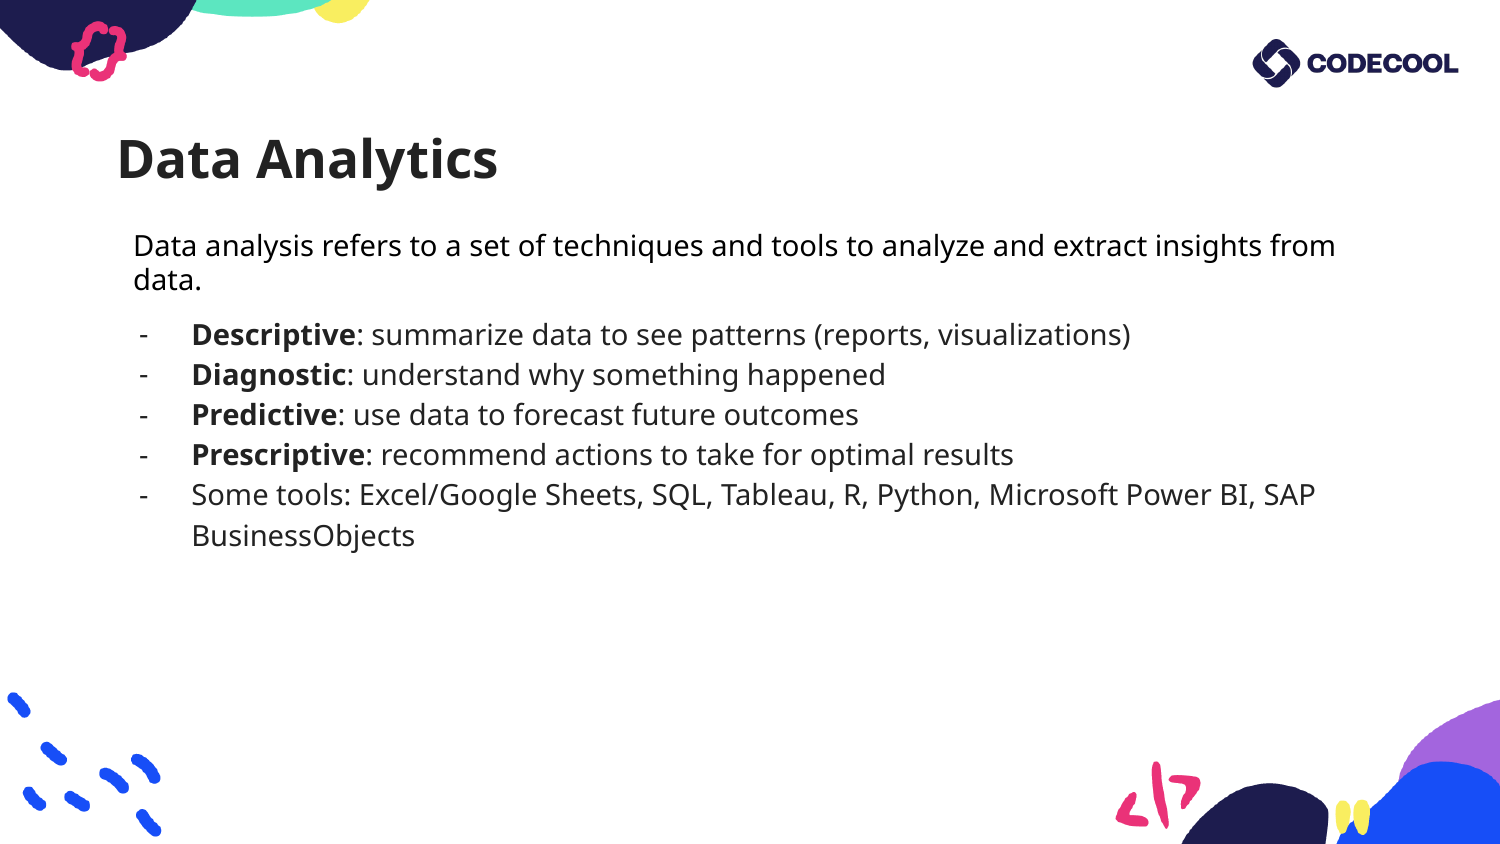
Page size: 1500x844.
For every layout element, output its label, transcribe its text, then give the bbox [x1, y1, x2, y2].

picture [0, 0, 1500, 844]
list Descriptive: summarize data to see patterns (reports, visualizations) Diagnostic: understand why something happened Predictive: use data to forecast future outcomes Prescriptive: recommend actions to take for optimal results Some tools: Excel/Google Sheets, SQL, Tableau, R, Python, Microsoft Power BI, SAP BusinessObjects [101, 295, 1431, 751]
text_box Data analysis refers to a set of techniques and tools to analyze and extract insights from data. [118, 211, 1365, 271]
title Data Analytics [101, 110, 1499, 205]
